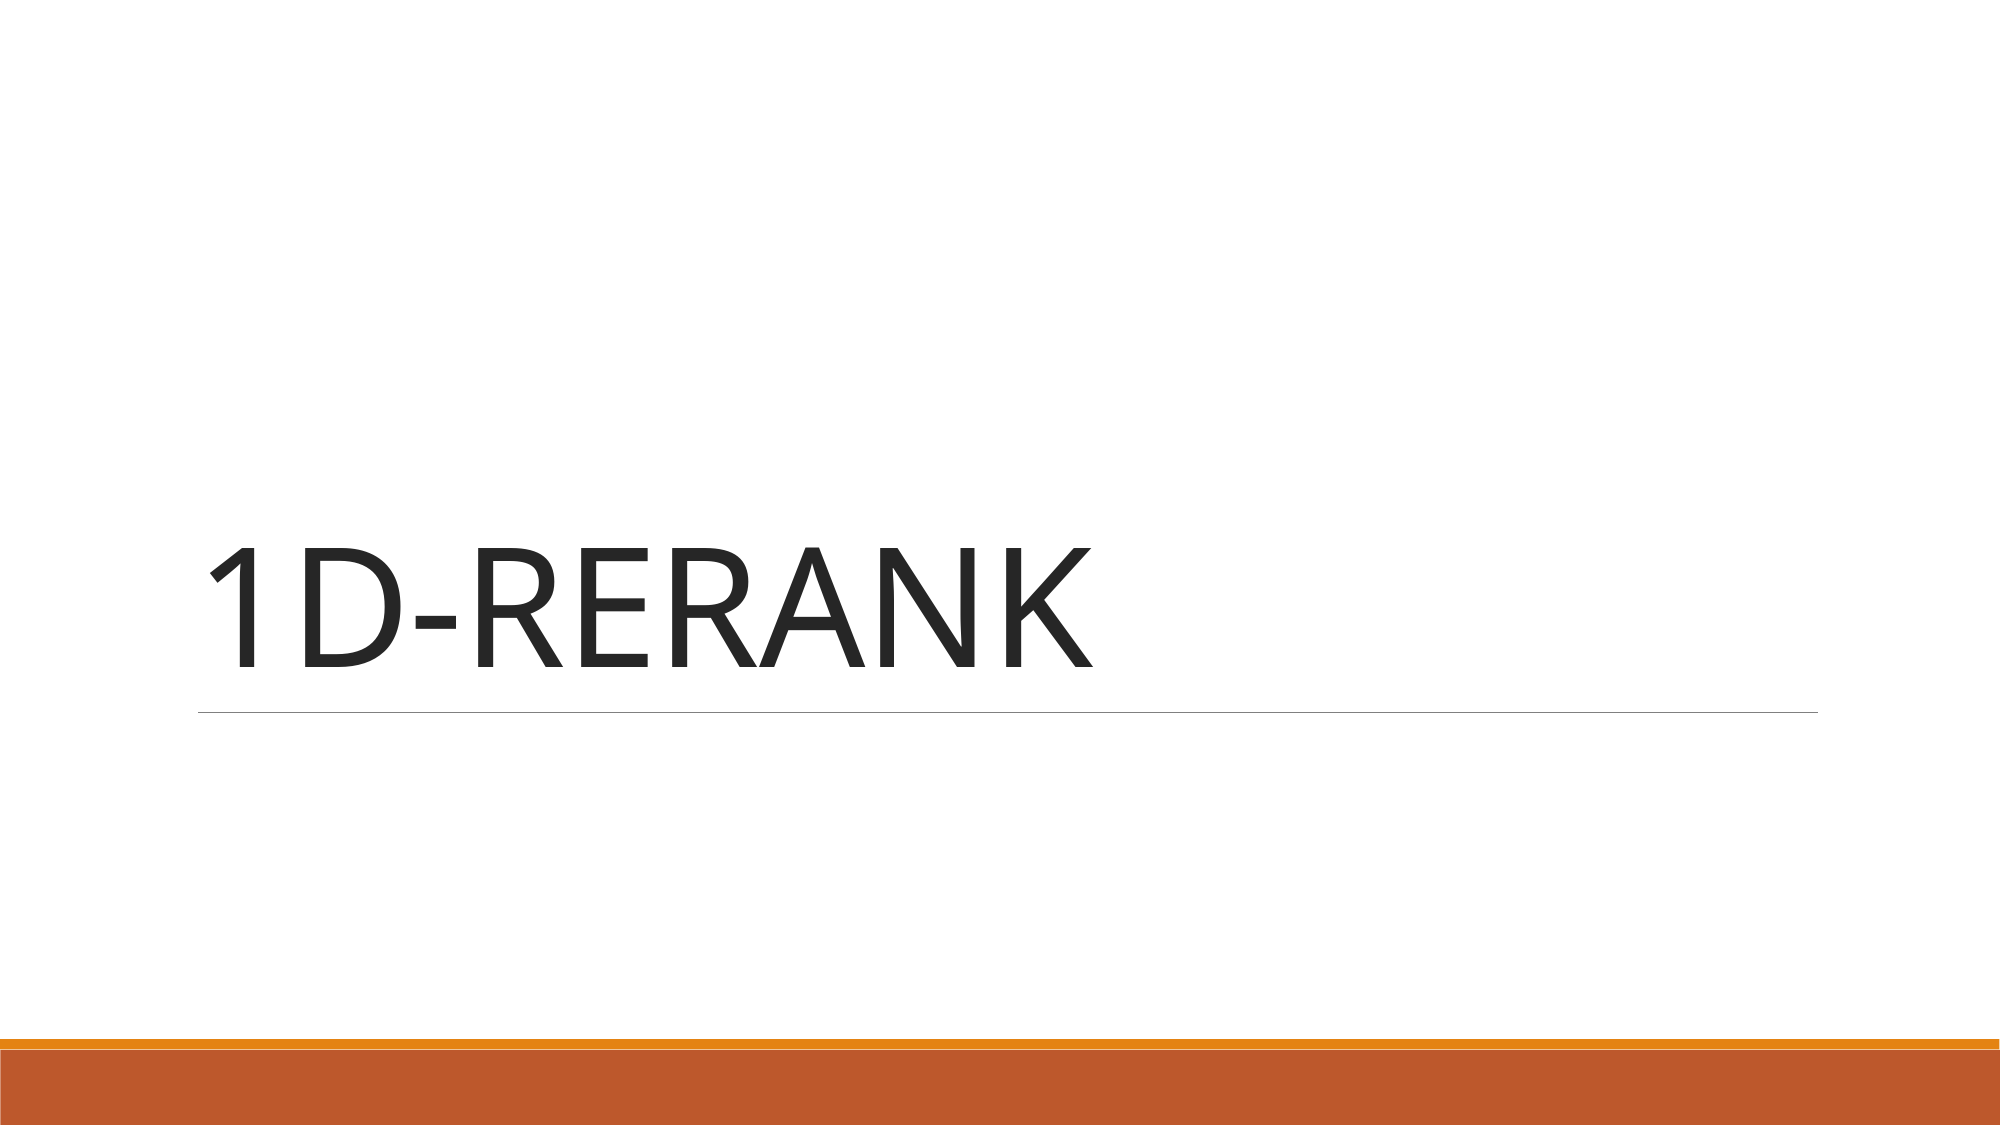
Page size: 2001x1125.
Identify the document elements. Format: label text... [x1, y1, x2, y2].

title 1D-RERANK [180, 124, 1830, 710]
